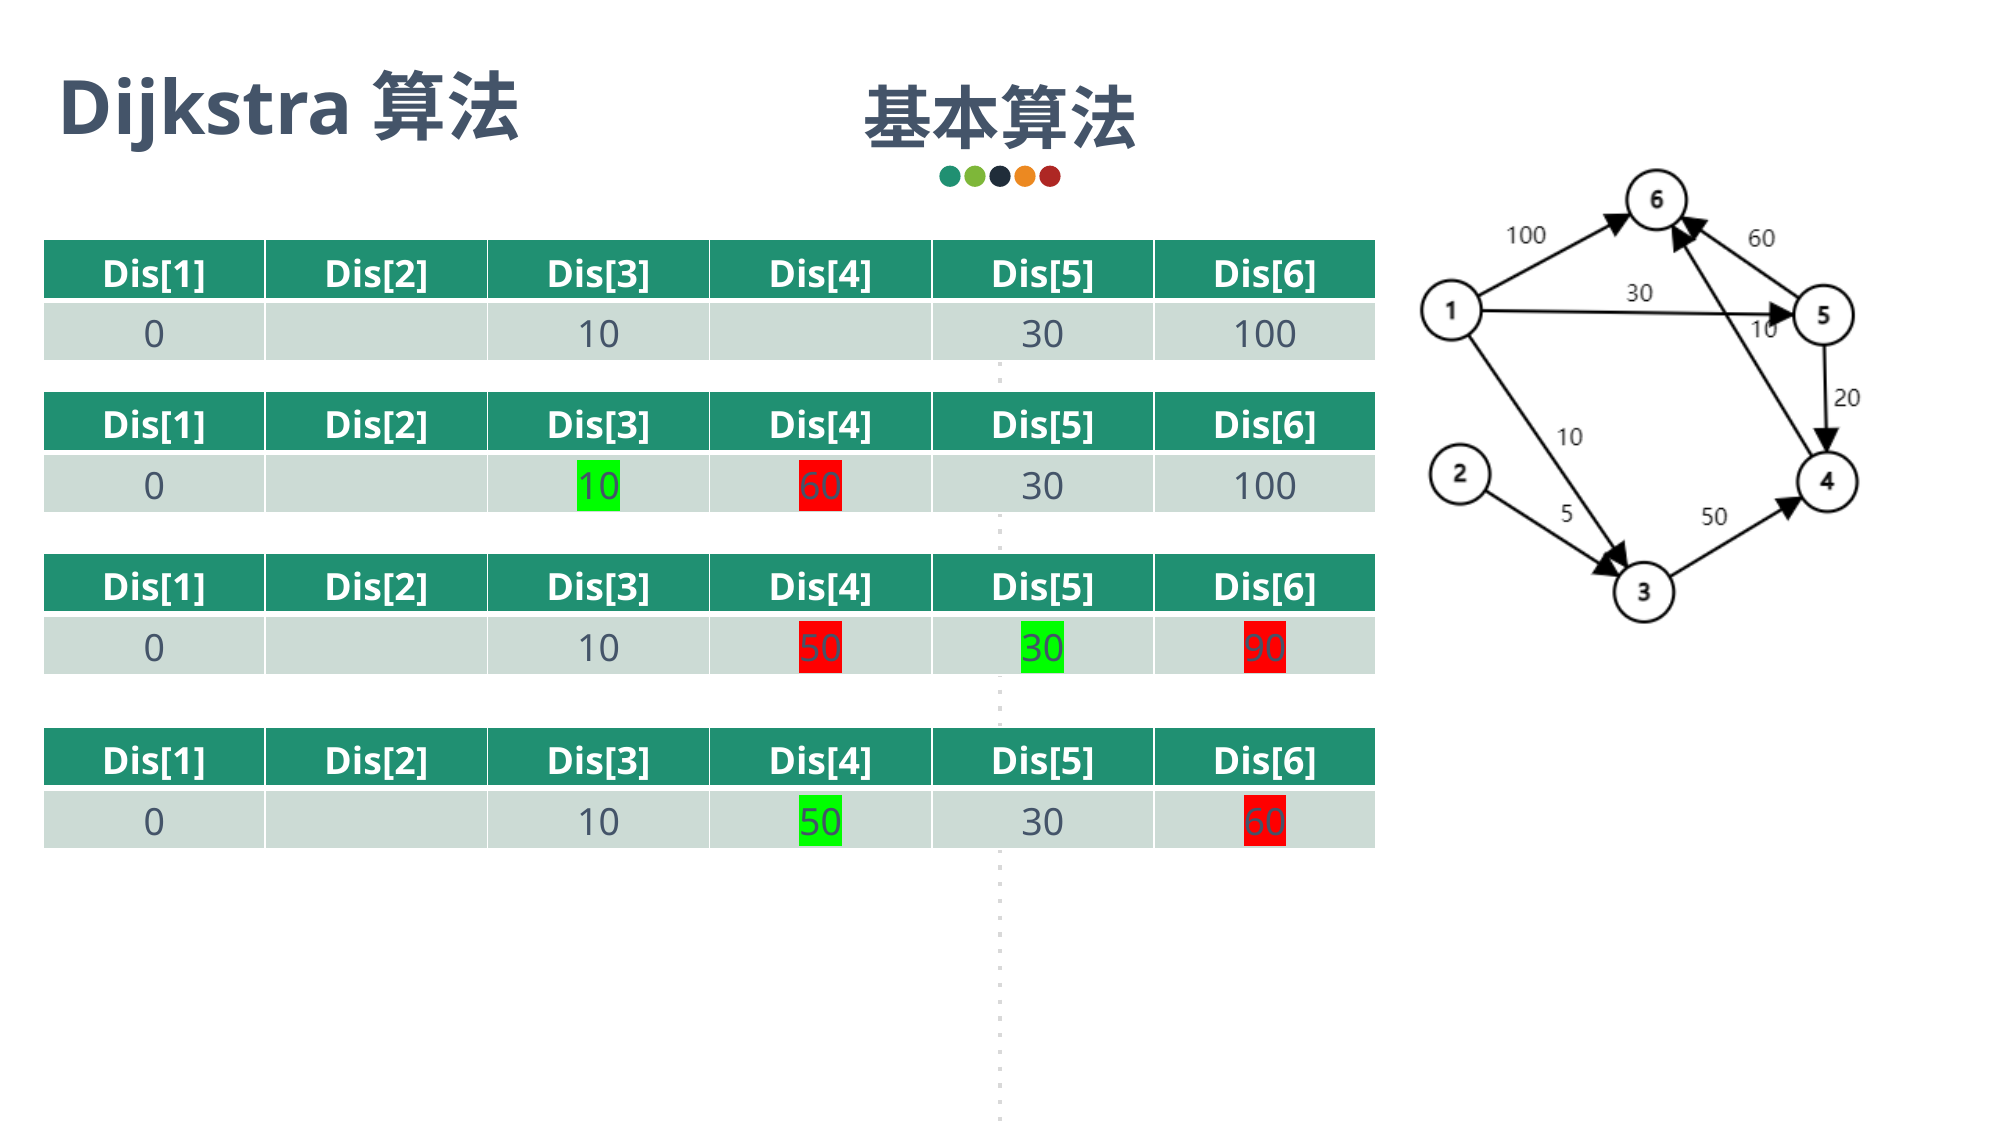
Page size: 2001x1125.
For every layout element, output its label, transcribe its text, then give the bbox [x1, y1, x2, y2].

text_box Dijkstra算法 [43, 52, 1267, 239]
picture [1267, 31, 2000, 835]
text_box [939, 165, 1061, 187]
